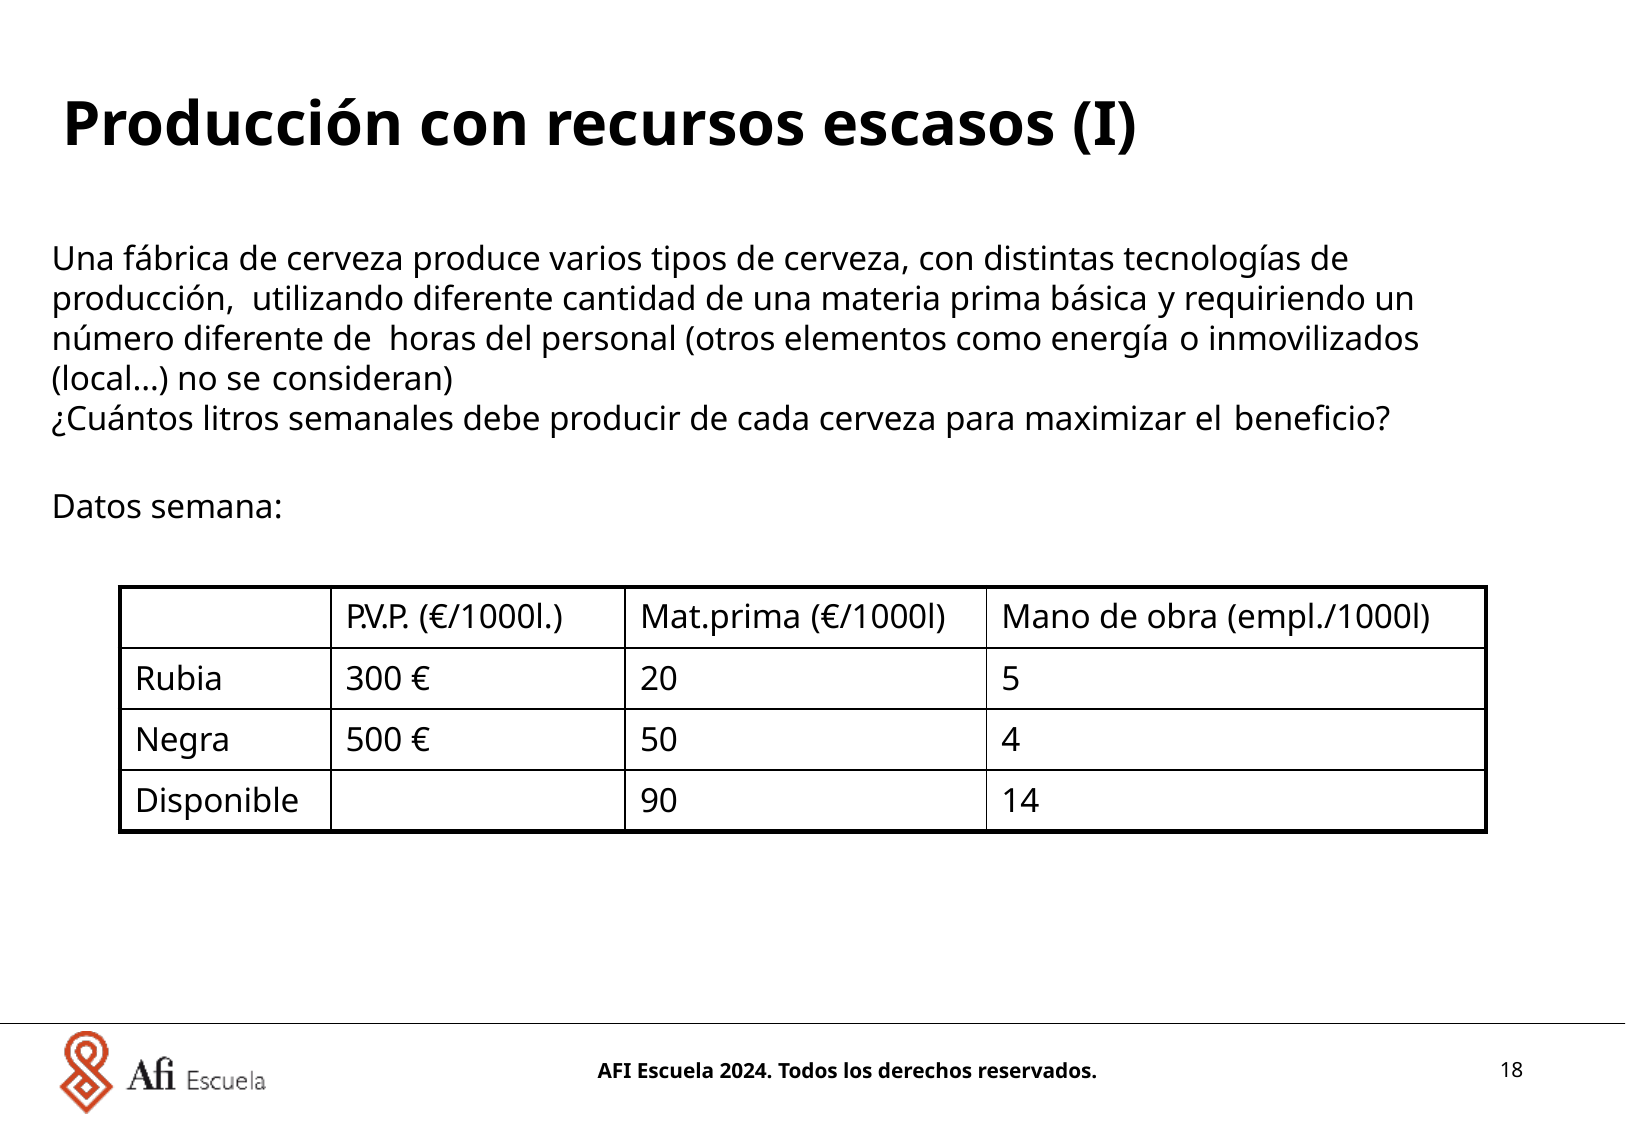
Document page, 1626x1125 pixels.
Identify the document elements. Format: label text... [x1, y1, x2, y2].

table_cell 14 [987, 771, 1484, 829]
table_cell 90 [626, 771, 986, 829]
footer AFI Escuela 2024. Todos los derechos reservados. [507, 1043, 1188, 1098]
table_cell Disponible [122, 771, 330, 829]
text_box Una fábrica de cerveza produce varios tipos de cerveza, con distintas tecnologías de producción, utilizando diferente cantidad de una materia prima básica y requiriendo un número diferente de horas del personal (otros elementos como energía o inmovilizados (local…) no se consideran) ¿Cuántos litros semanales debe producir de cada cerveza para maximizar el beneficio? Datos semana: [49, 235, 1488, 525]
table_cell 300 € [332, 649, 624, 708]
slide_number 18 [1367, 1049, 1539, 1092]
table_cell [332, 771, 624, 829]
list Producción con recursos escasos (I) [47, 76, 1488, 172]
table_header [122, 589, 330, 647]
table_cell 20 [626, 649, 986, 708]
table_header Mat.prima (€/1000l) [626, 589, 986, 647]
table_cell 500 € [332, 710, 624, 769]
table_cell 5 [987, 649, 1484, 708]
table_header Mano de obra (empl./1000l) [987, 589, 1484, 647]
picture [59, 1031, 266, 1114]
table_cell 50 [626, 710, 986, 769]
table_cell 4 [987, 710, 1484, 769]
table_header P.V.P. (€/1000l.) [332, 589, 624, 647]
table_cell Negra [122, 710, 330, 769]
table_cell Rubia [122, 649, 330, 708]
